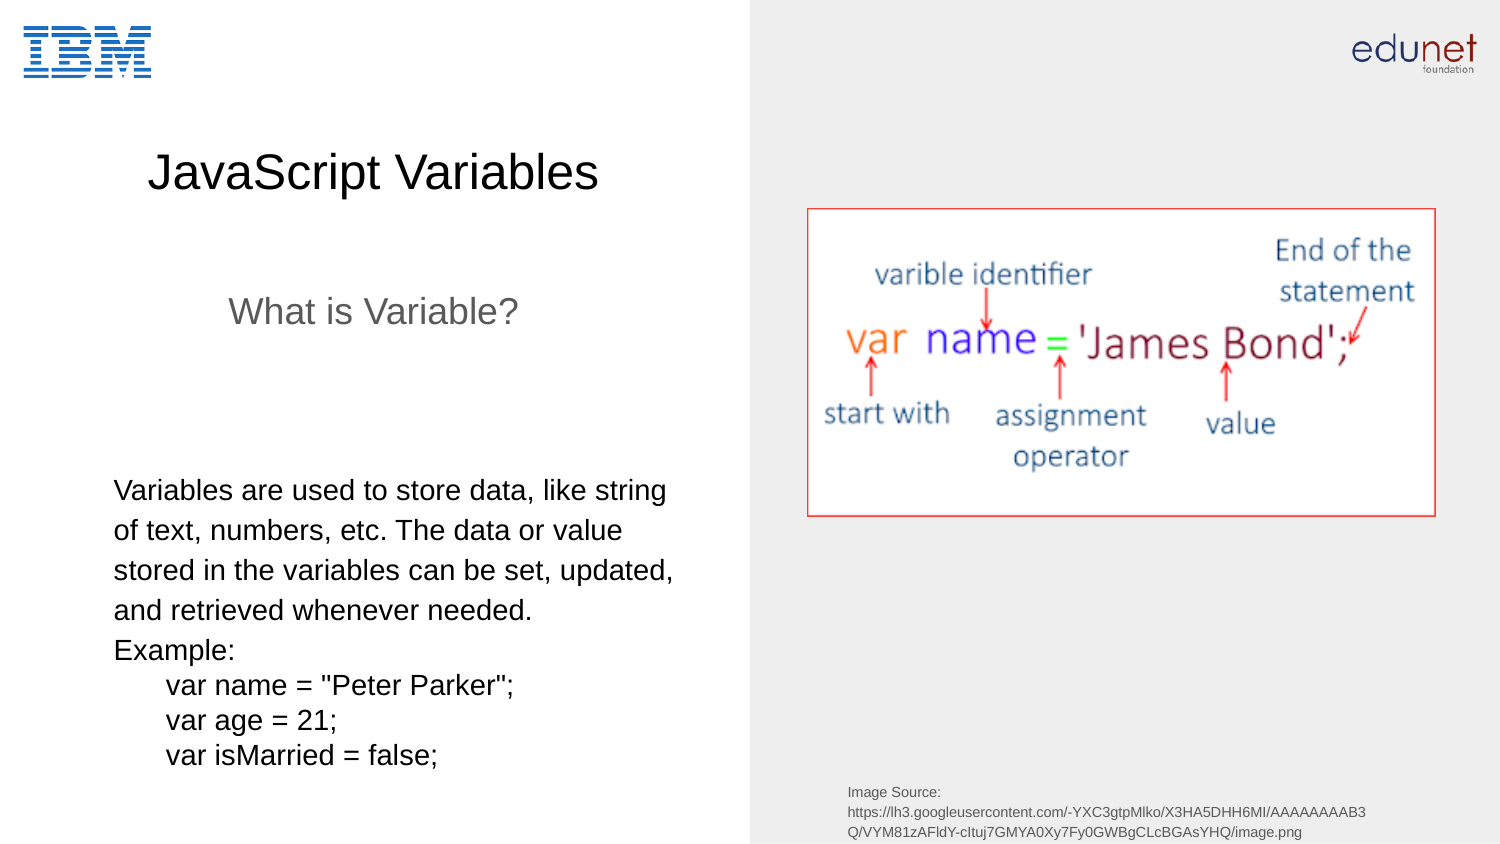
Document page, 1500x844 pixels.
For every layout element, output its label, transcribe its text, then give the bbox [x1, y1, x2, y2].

picture [807, 208, 1436, 517]
list Image Source: https://lh3.googleusercontent.com/-YXC3gtpMlko/X3HA5DHH6MI/AAAAAAAAB3Q/VYM81zAFldY-cItuj7GMYA0Xy7Fy0GWBgCLcBGAsYHQ/image.png [832, 764, 1390, 844]
list Variables are used to store data, like string of text, numbers, etc. The data or value stored in the variables can be set, updated, and retrieved whenever needed. Example: var name = "Peter Parker"; var age = 21; var isMarried = false; [75, 477, 706, 765]
picture [1350, 26, 1480, 78]
picture [23, 26, 151, 78]
subtitle What is Variable? [41, 257, 706, 363]
title JavaScript Variables [41, 117, 706, 223]
